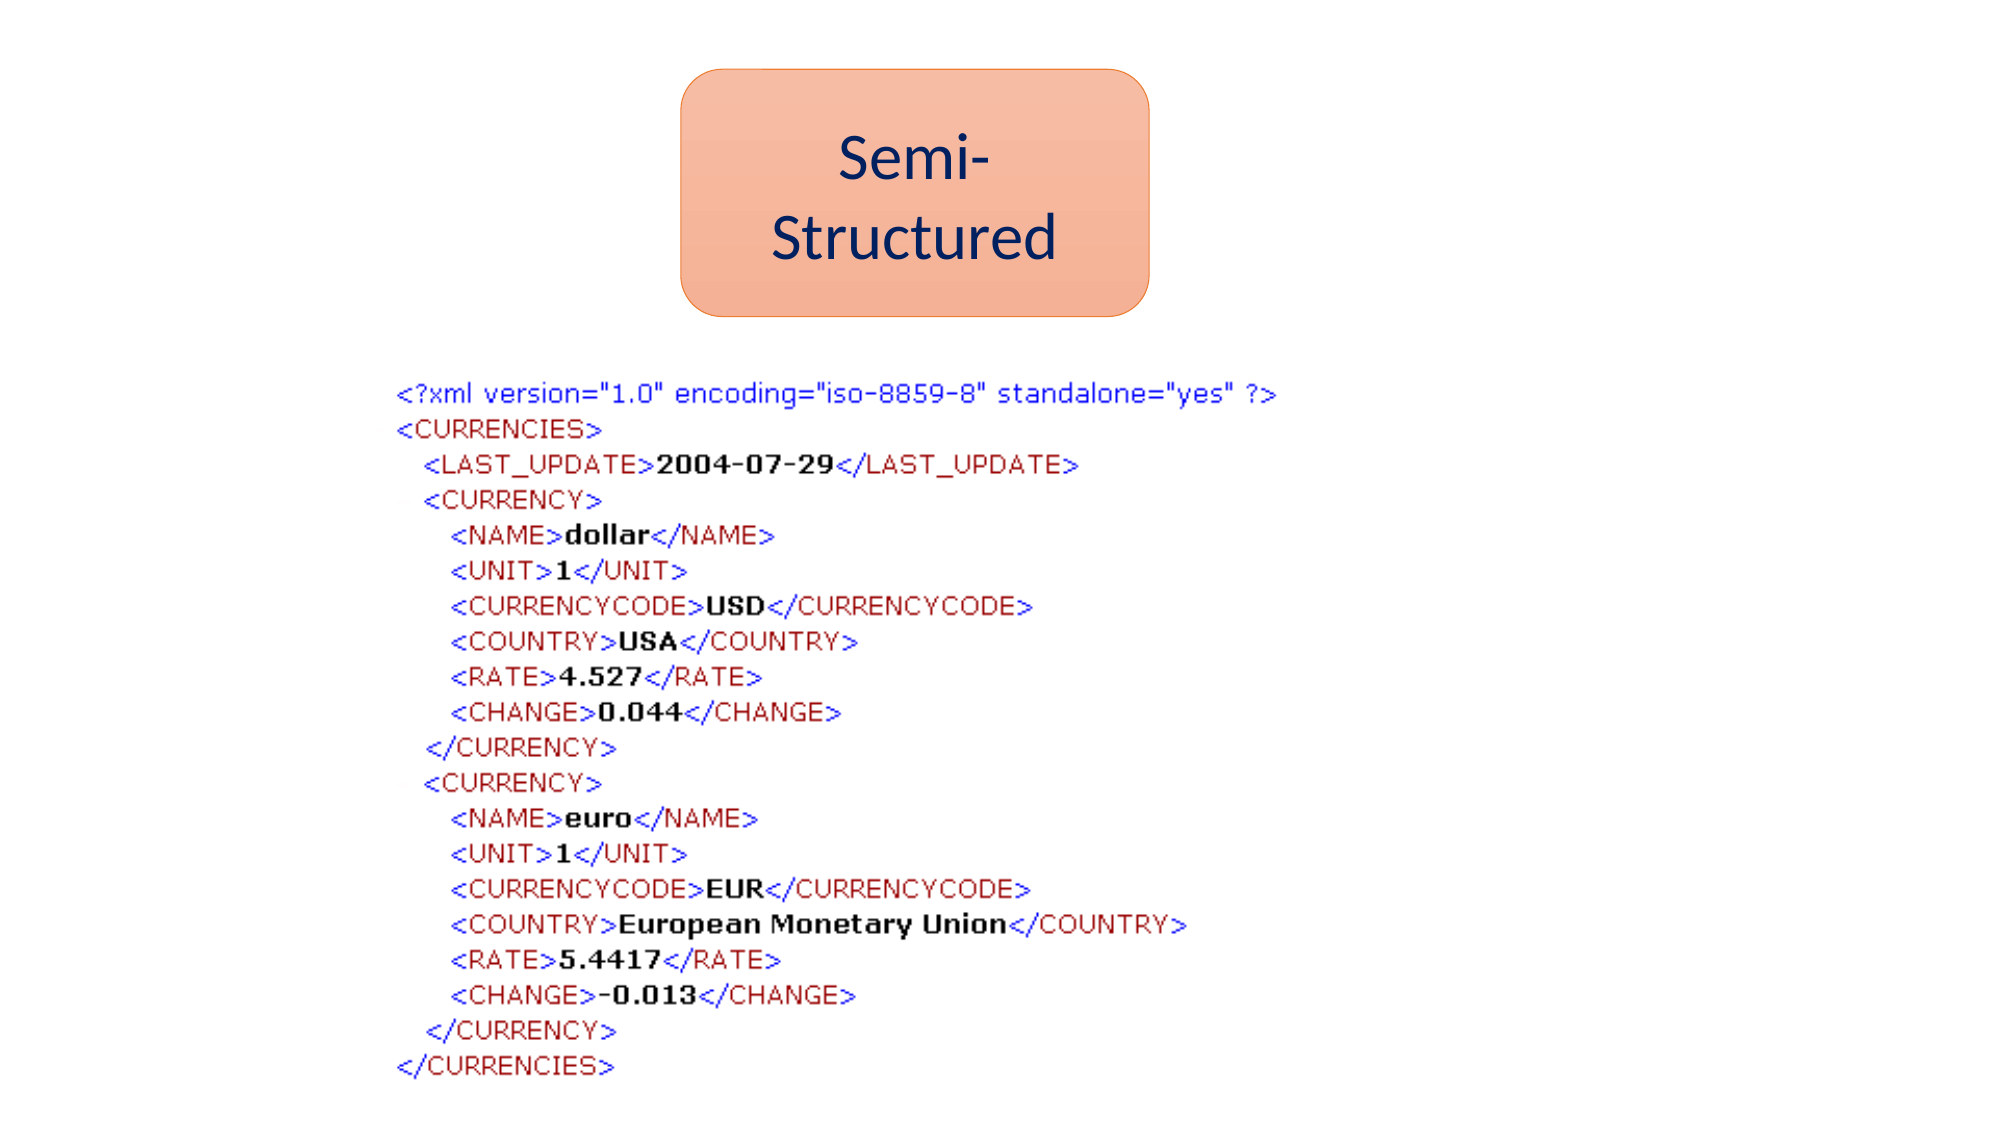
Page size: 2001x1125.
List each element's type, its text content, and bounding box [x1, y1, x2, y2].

picture [373, 370, 1293, 1092]
text_box Semi-Structured [680, 68, 1150, 318]
